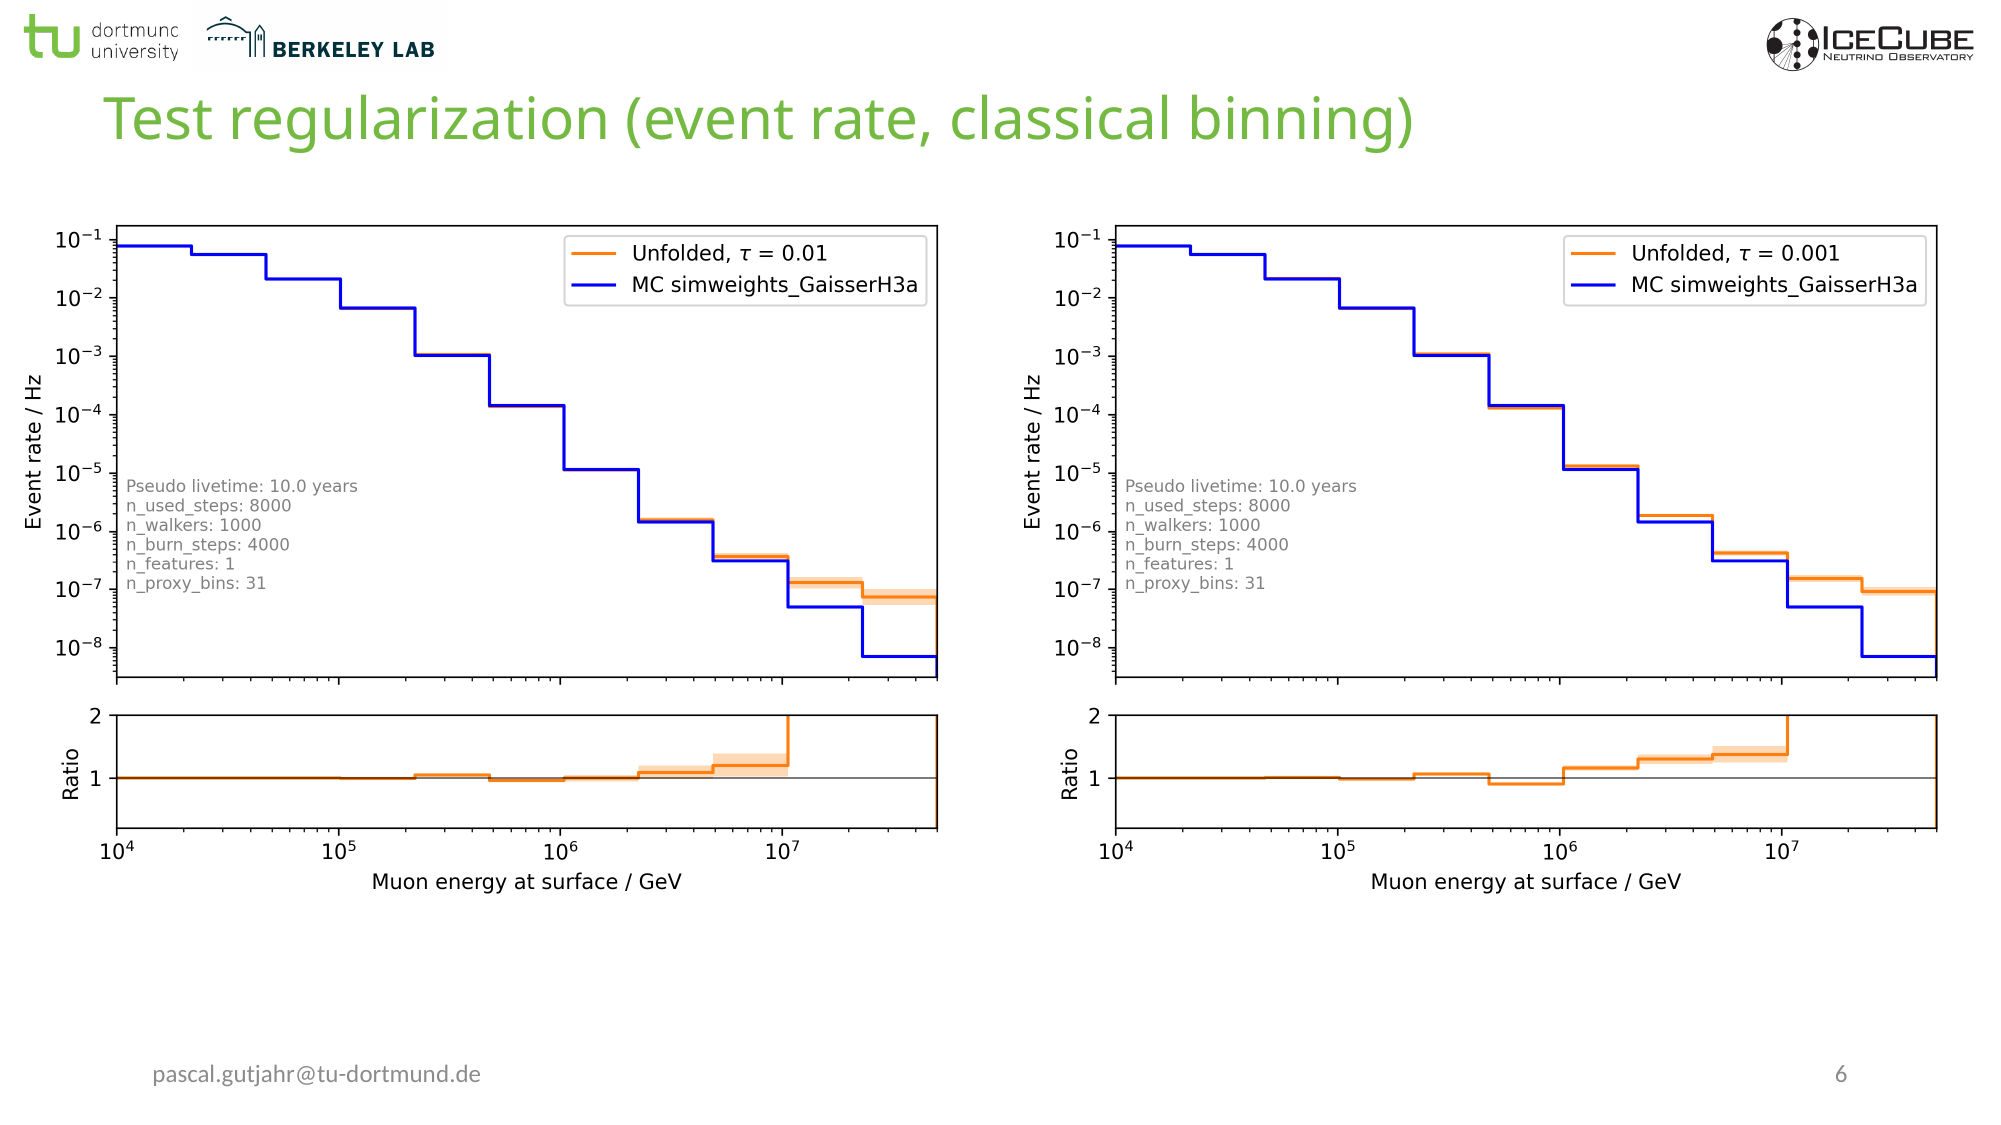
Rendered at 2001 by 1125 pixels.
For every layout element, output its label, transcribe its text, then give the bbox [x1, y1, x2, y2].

picture [999, 203, 1959, 922]
slide_number 6 [1412, 1042, 1863, 1103]
picture [0, 203, 959, 922]
slide_number pascal.gutjahr@tu-dortmund.de [137, 1042, 588, 1103]
picture [192, 1, 449, 59]
title Test regularization (event rate, classical binning) [88, 59, 1977, 182]
